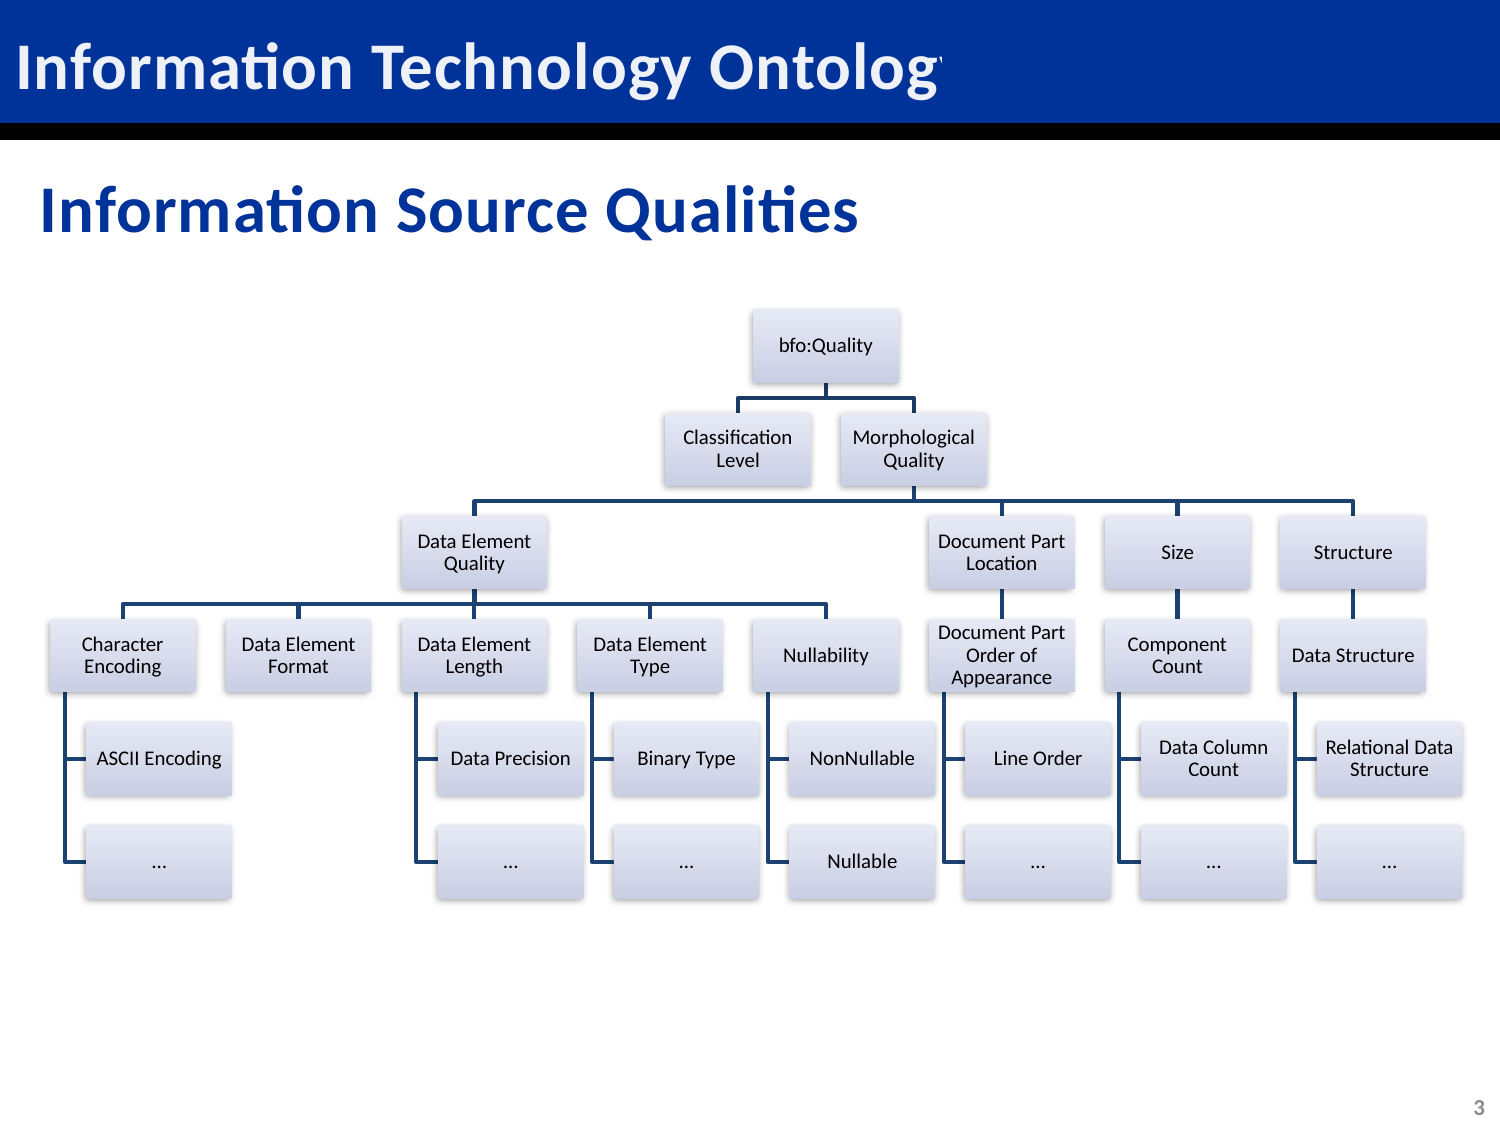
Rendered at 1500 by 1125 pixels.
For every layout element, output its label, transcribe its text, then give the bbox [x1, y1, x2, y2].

slide_number 3 [1374, 1087, 1500, 1125]
list Information Source Qualities [24, 149, 1500, 263]
title Information Technology Ontology [0, 0, 1500, 125]
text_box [49, 249, 1463, 959]
